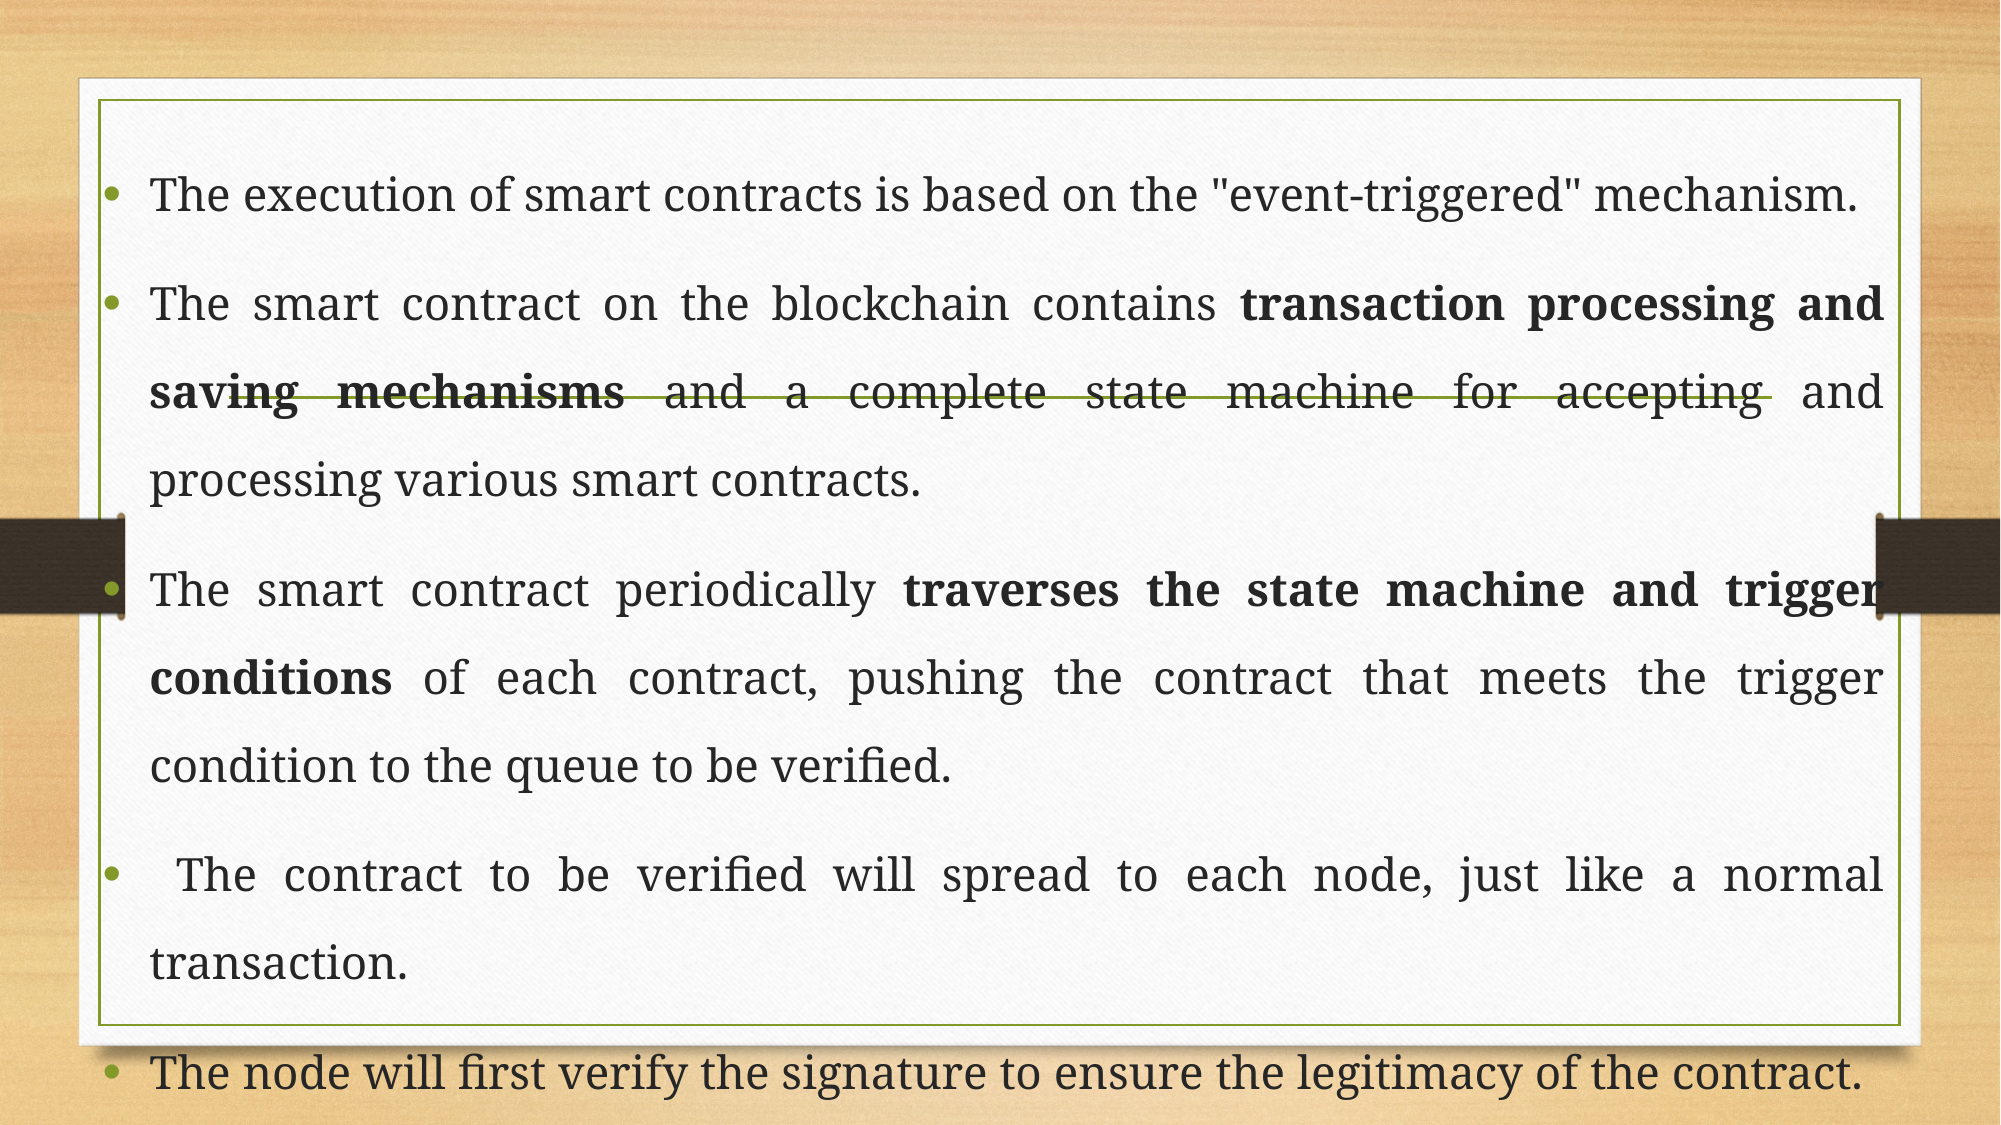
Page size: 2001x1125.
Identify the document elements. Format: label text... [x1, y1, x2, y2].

picture [0, 0, 2001, 1125]
list The execution of smart contracts is based on the "event-triggered" mechanism. The smart contract on the blockchain contains transaction processing and saving mechanisms and a complete state machine for accepting and processing various smart contracts. The smart contract periodically traverses the state machine and trigger conditions of each contract, pushing the contract that meets the trigger condition to the queue to be verified. The contract to be verified will spread to each node, just like a normal transaction. The node will first verify the signature to ensure the legitimacy of the contract. The validated contract will be successfully executed after reaching a consensus. Finally, all nodes will reach a consensus on the contract. [87, 125, 1900, 838]
